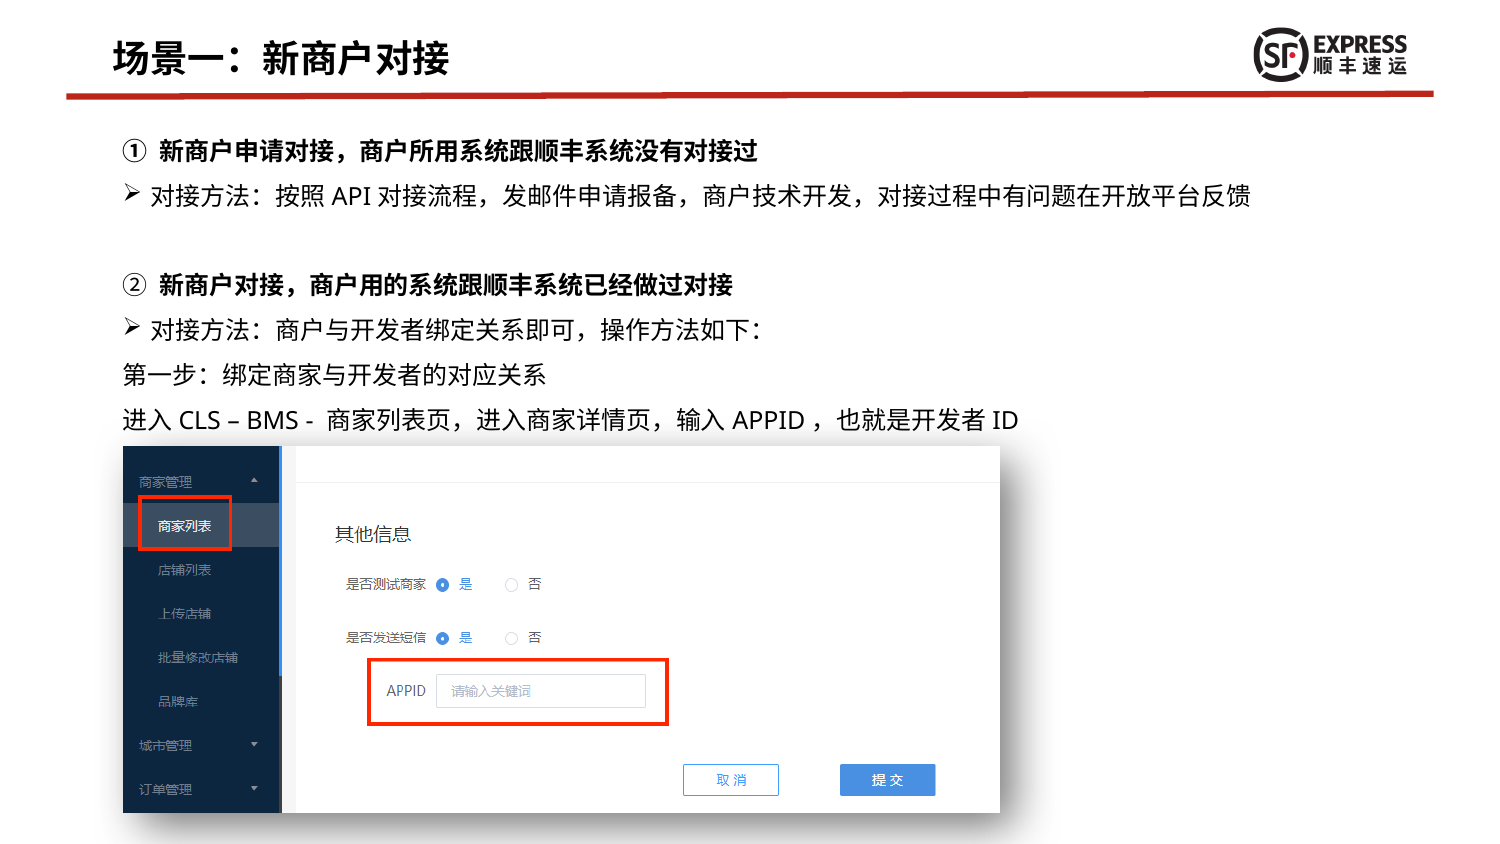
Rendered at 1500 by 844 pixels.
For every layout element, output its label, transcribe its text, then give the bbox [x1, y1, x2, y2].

picture [1250, 26, 1410, 84]
picture [123, 446, 1000, 813]
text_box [66, 93, 1434, 97]
text_box ① 新商户申请对接，商户所用系统跟顺丰系统没有对接过 对接方法：按照API对接流程，发邮件申请报备，商户技术开发，对接过程中有问题在开放平台反馈 ② 新商户对接，商户用的系统跟顺丰系统已经做过对接 对接方法：商户与开发者绑定关系即可，操作方法如下： 第一步：绑定商家与开发者的对应关系 进入CLS – BMS - 商家列表页，进入商家详情页，输入APPID，也就是开发者ID [107, 113, 1372, 442]
text_box 场景一：新商户对接 [98, 27, 644, 87]
